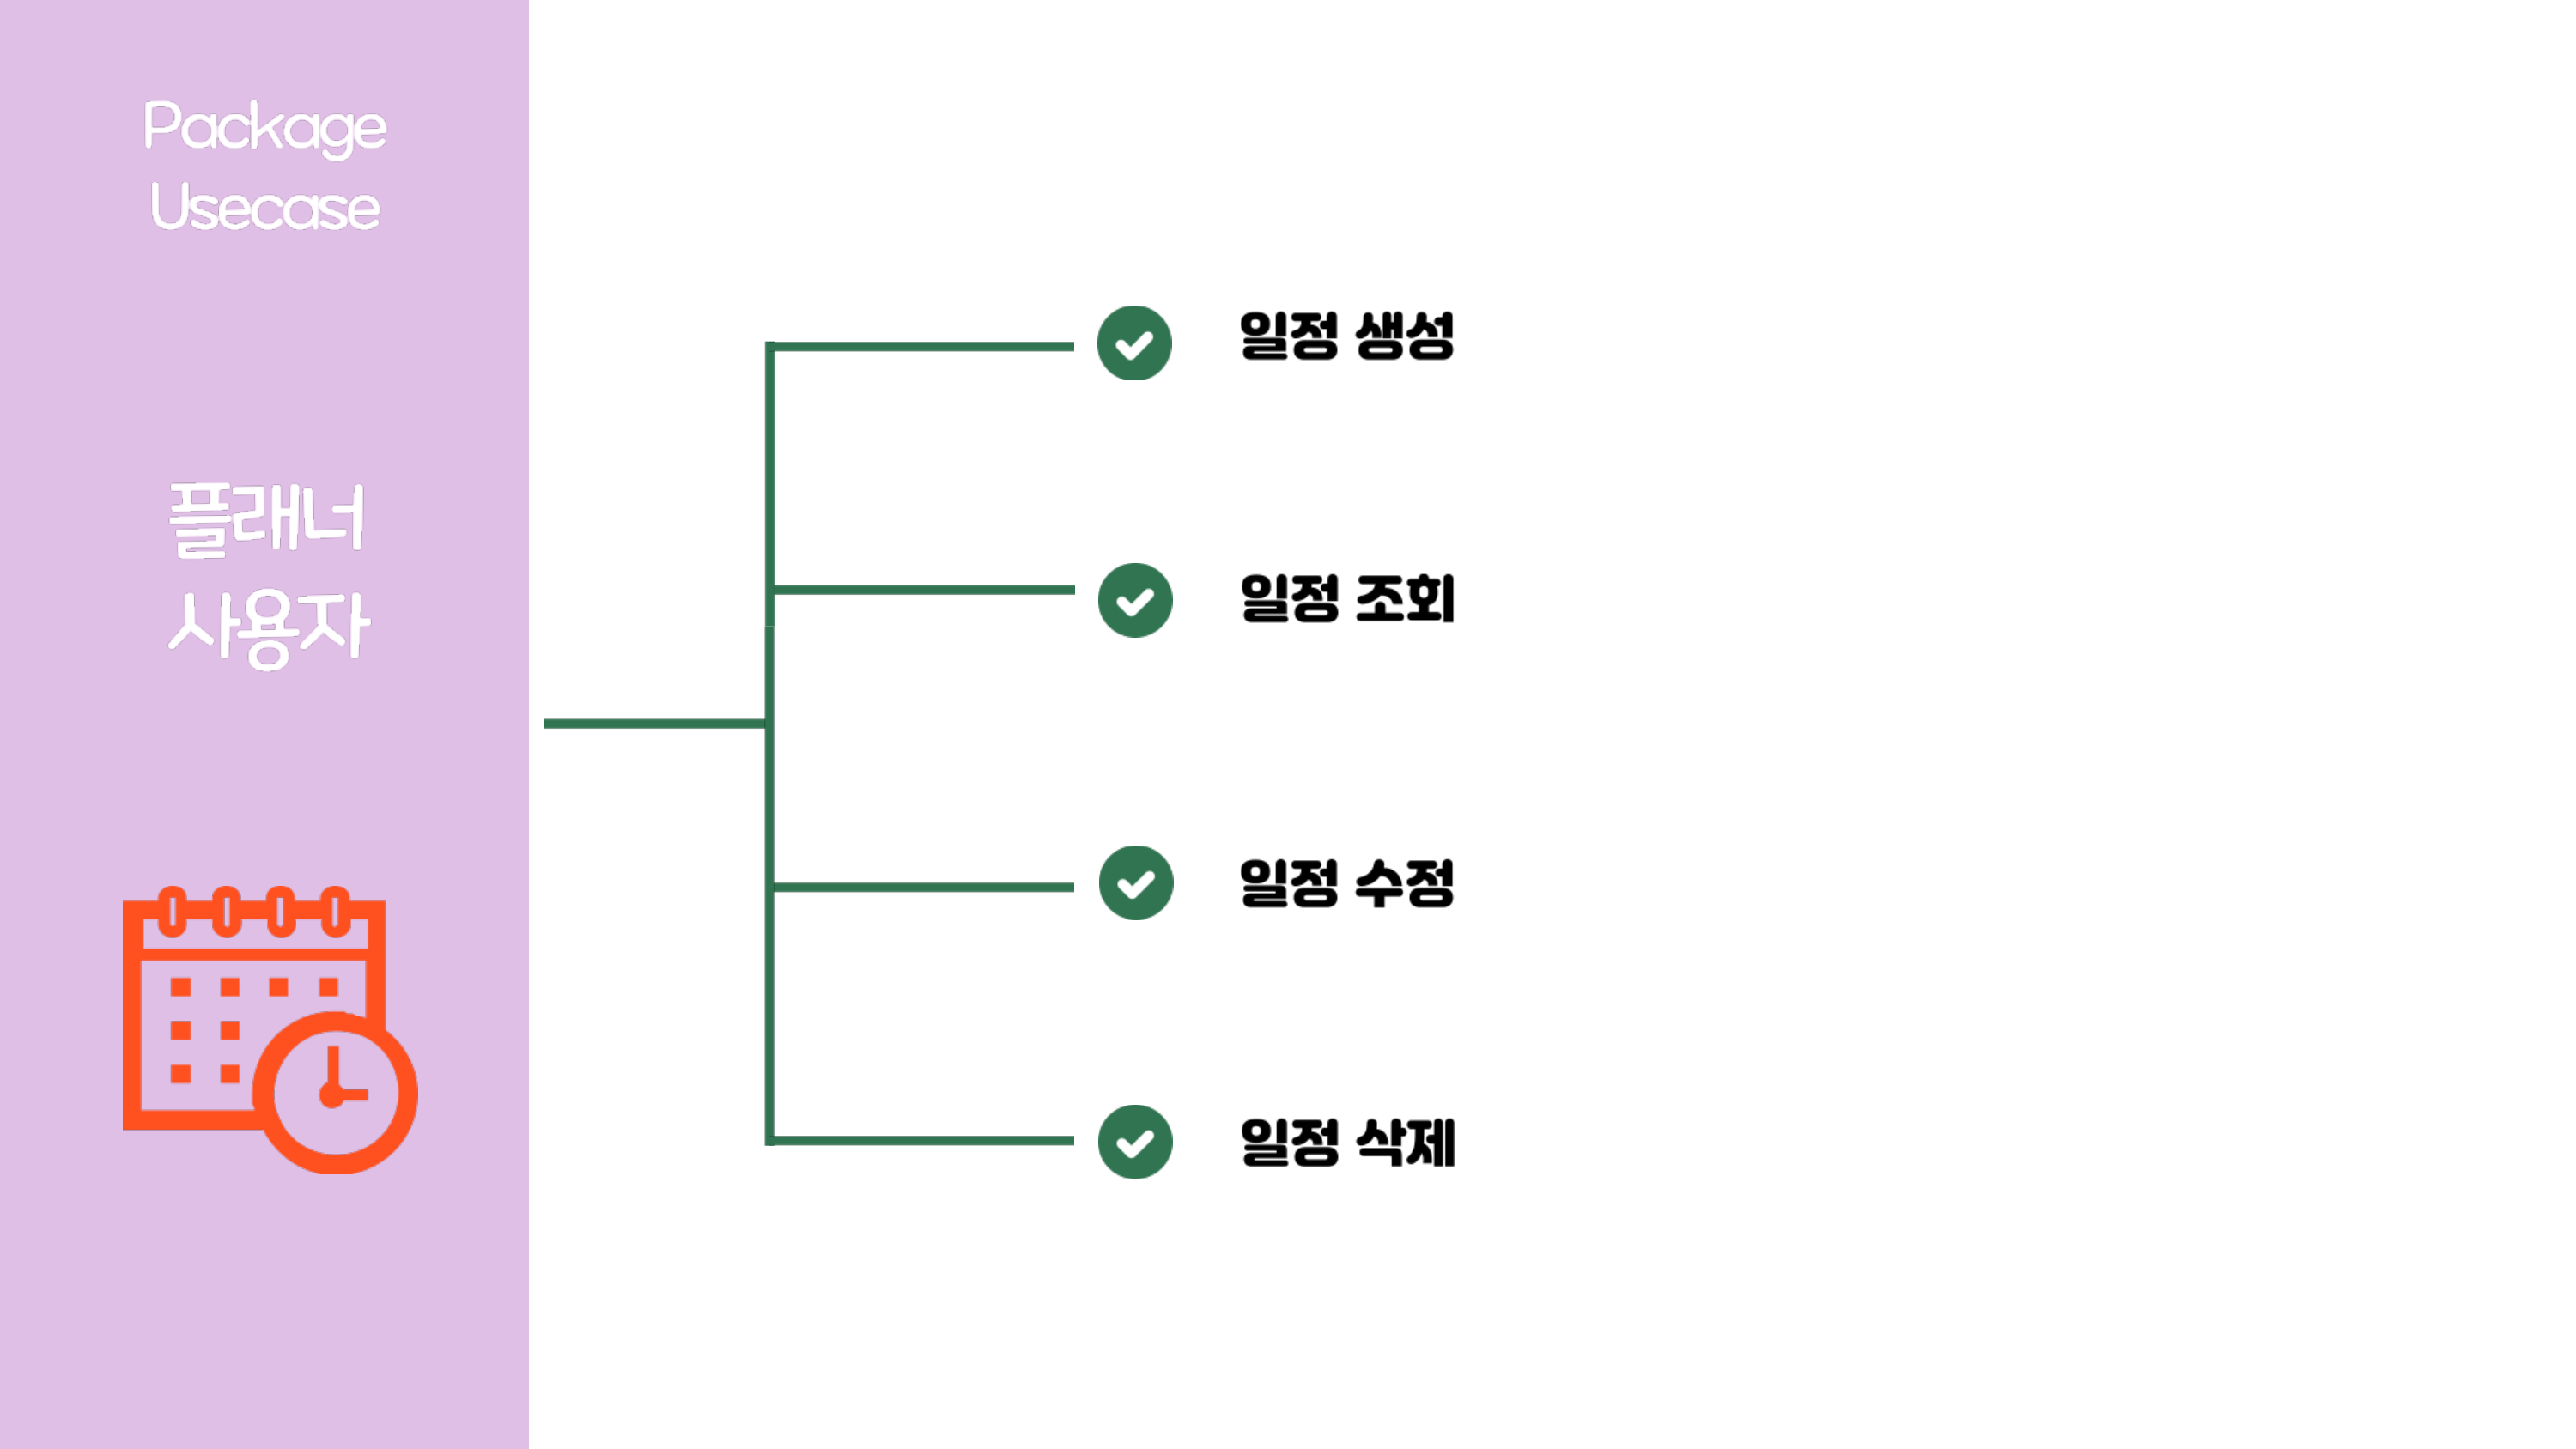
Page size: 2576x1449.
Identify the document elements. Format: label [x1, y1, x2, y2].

picture [1231, 1097, 1480, 1210]
text_box [1097, 562, 1173, 638]
picture [1230, 838, 1480, 951]
picture [1230, 290, 1480, 403]
text_box [1097, 1105, 1173, 1180]
picture [0, 447, 410, 721]
text_box [544, 329, 1075, 1159]
picture [1231, 553, 1480, 666]
text_box [123, 885, 418, 1174]
text_box [1099, 846, 1174, 920]
text_box [0, 0, 530, 1449]
text_box [1097, 306, 1172, 380]
picture [0, 72, 420, 278]
